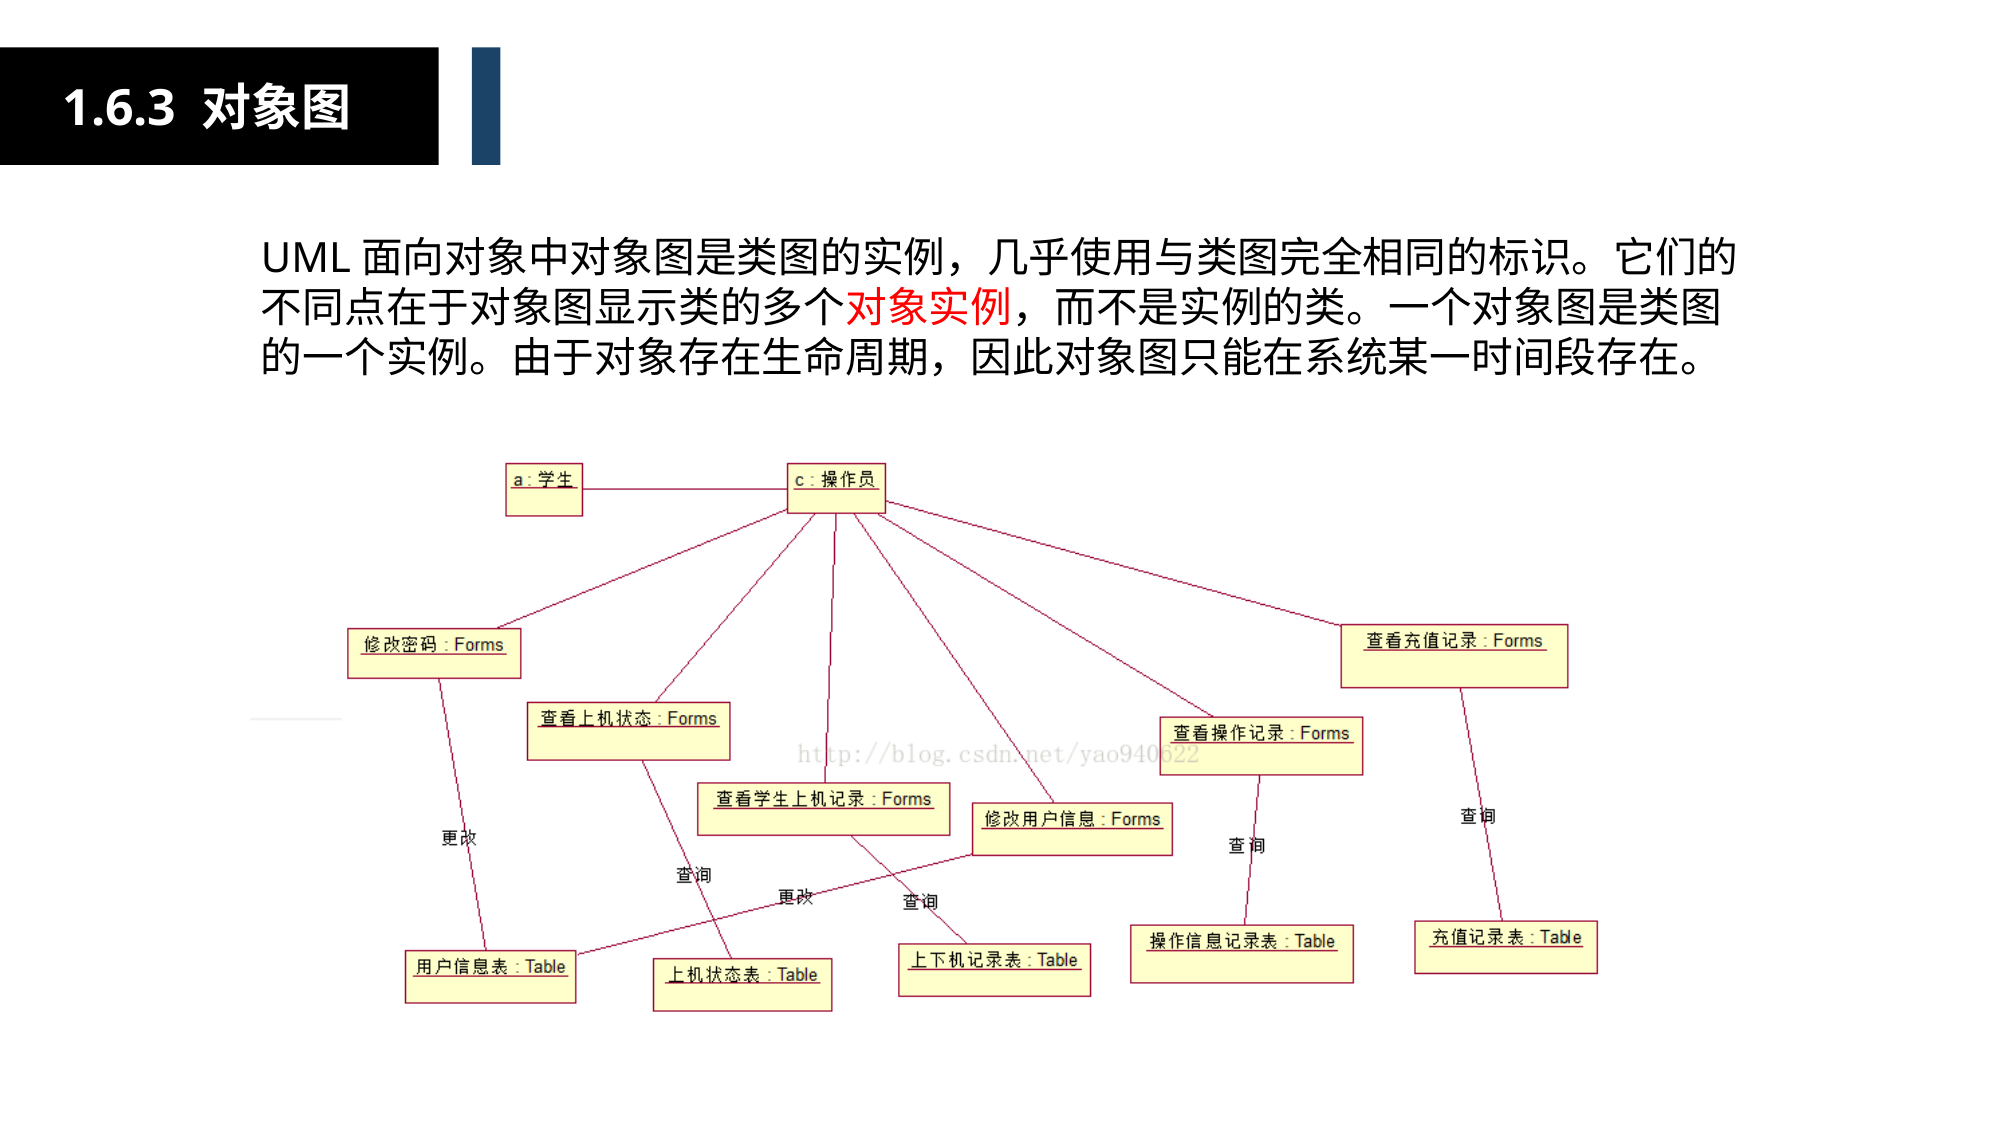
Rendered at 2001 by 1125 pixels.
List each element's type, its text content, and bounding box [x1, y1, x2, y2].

text_box 1.6.3 对象图 [0, 68, 414, 143]
text_box UML面向对象中对象图是类图的实例，几乎使用与类图完全相同的标识。它们的不同点在于对象图显示类的多个对象实例，而不是实例的类。一个对象图是类图的一个实例。由于对象存在生命周期，因此对象图只能在系统某一时间段存在。 [246, 222, 1754, 388]
text_box [0, 46, 440, 166]
text_box [471, 46, 501, 166]
picture [342, 447, 1633, 1032]
